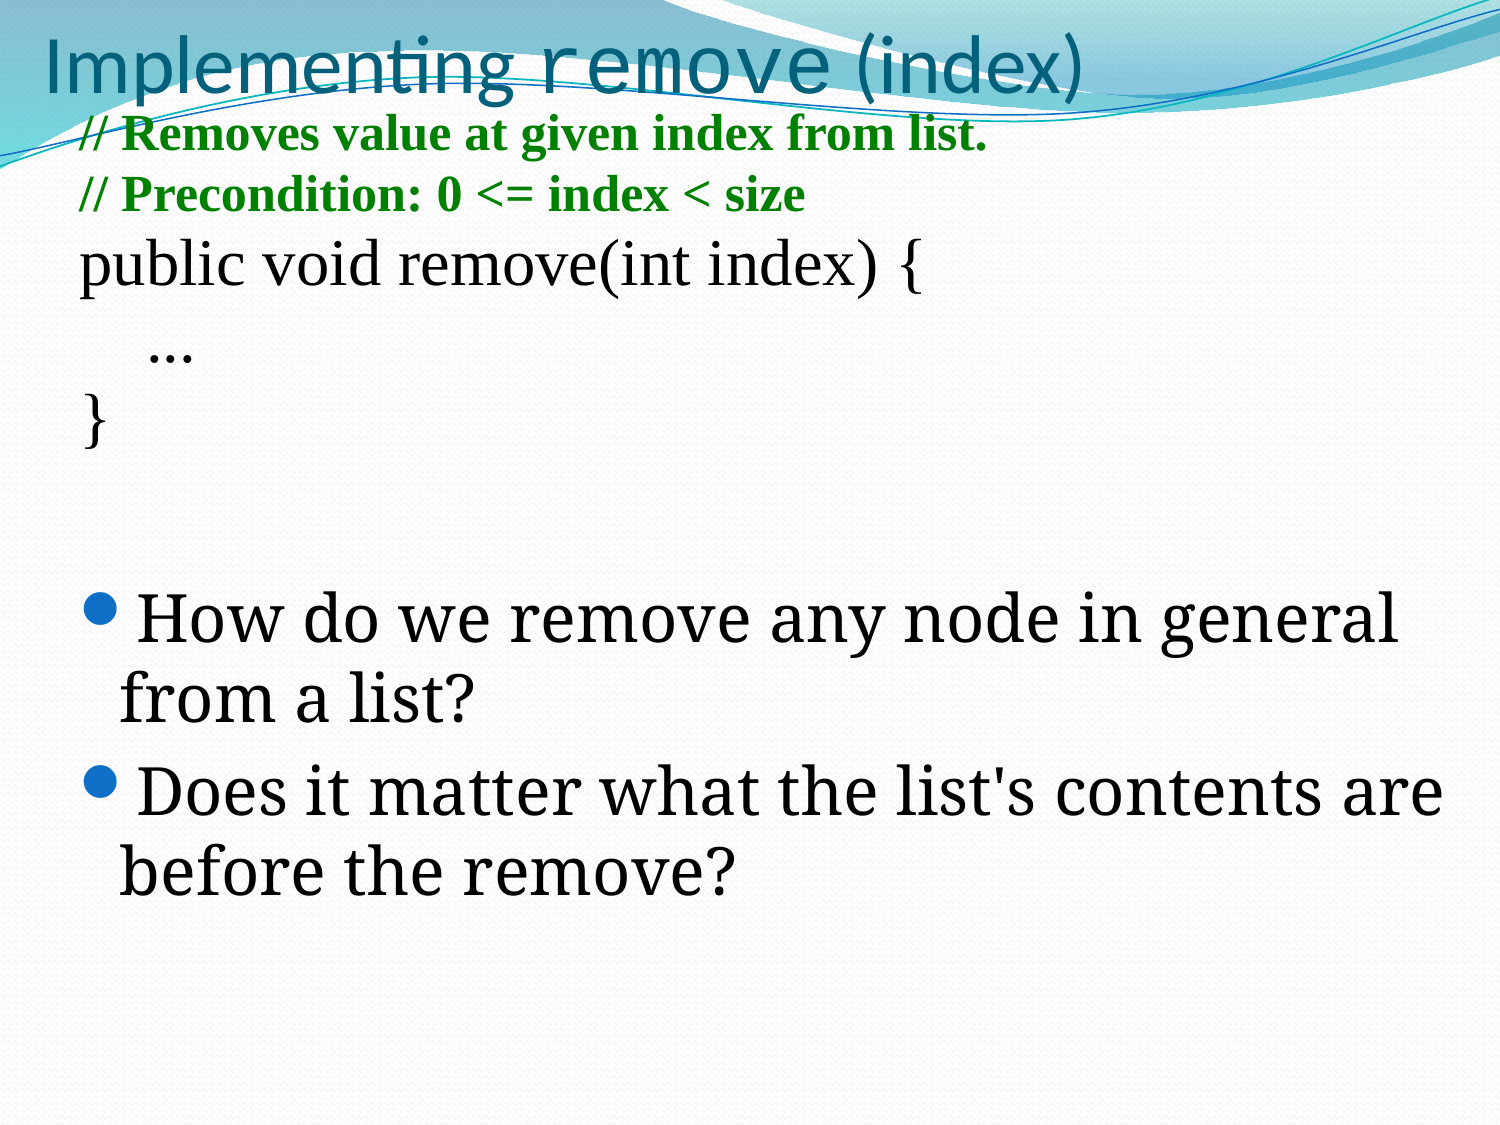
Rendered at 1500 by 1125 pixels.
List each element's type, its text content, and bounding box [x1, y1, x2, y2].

title Implementing remove (index) [43, 9, 1394, 103]
list // Removes value at given index from list. // Precondition: 0 <= index < size public void remove(int index) { ... } How do we remove any node in general from a list? Does it matter what the list's contents are before the remove? [0, 103, 1500, 1125]
